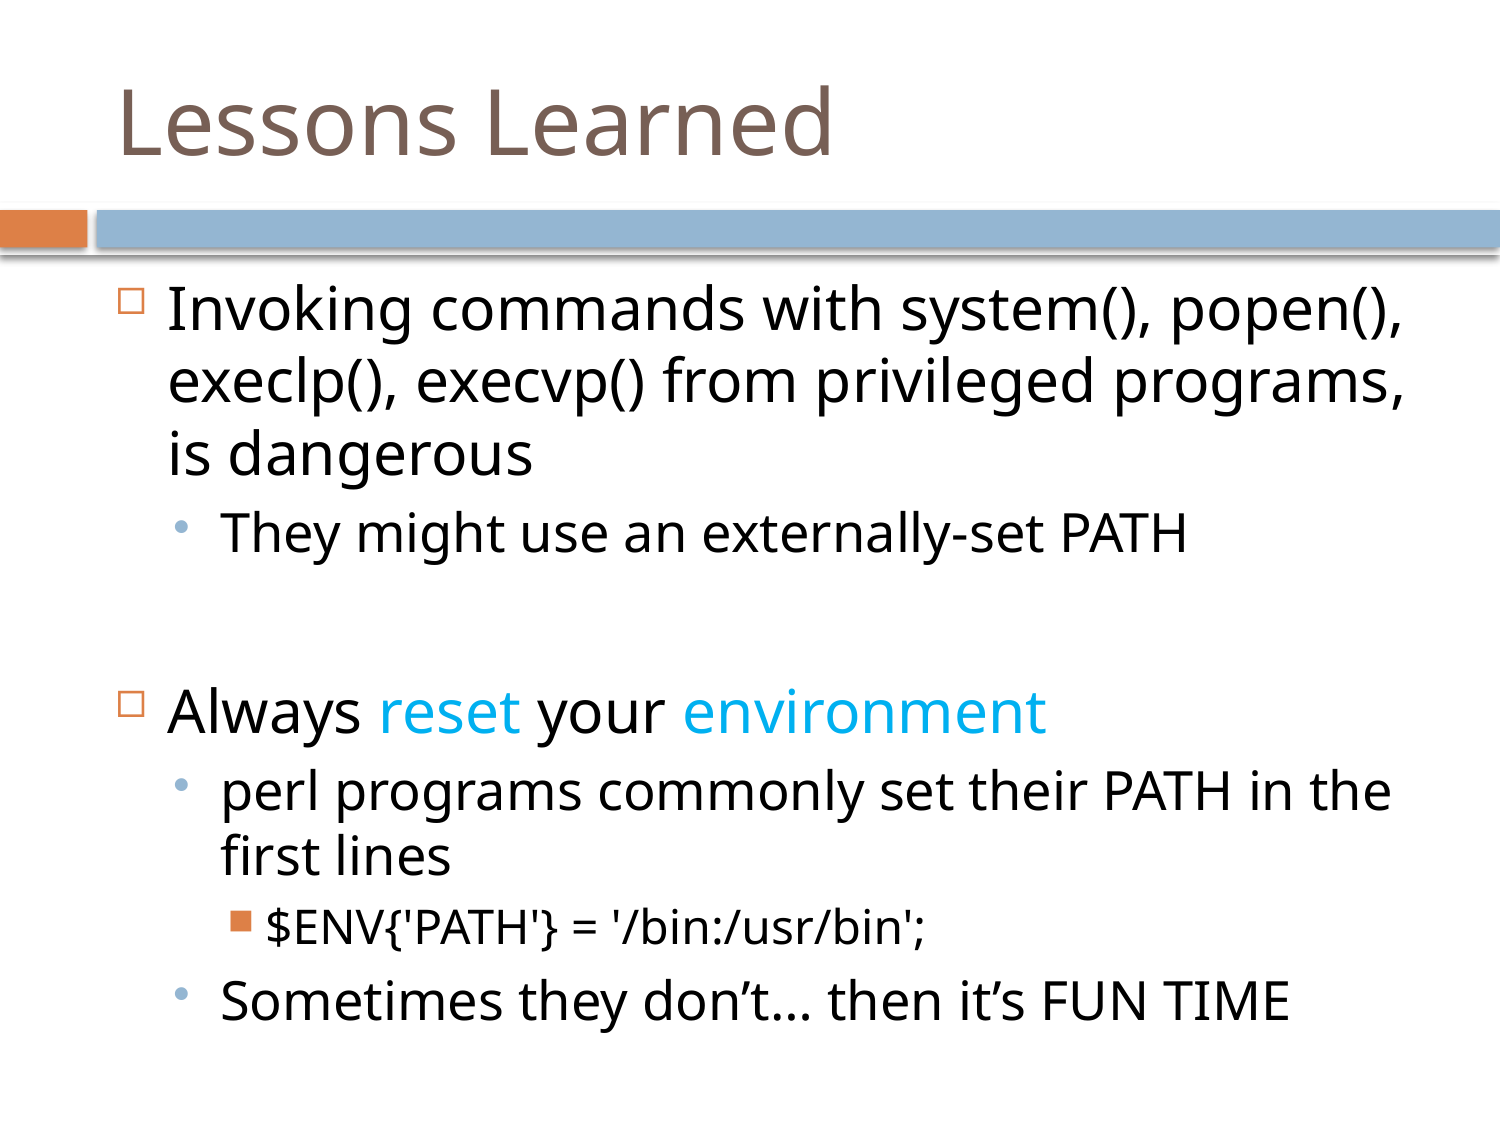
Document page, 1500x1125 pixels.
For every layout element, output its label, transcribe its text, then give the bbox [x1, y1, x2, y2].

title Lessons Learned [100, 37, 1438, 200]
list Invoking commands with system(), popen(), execlp(), execvp() from privileged programs, is dangerous They might use an externally-set PATH Always reset your environment perl programs commonly set their PATH in the first lines $ENV{'PATH'} = '/bin:/usr/bin'; Sometimes they don’t… then it’s FUN TIME [100, 262, 1438, 1000]
